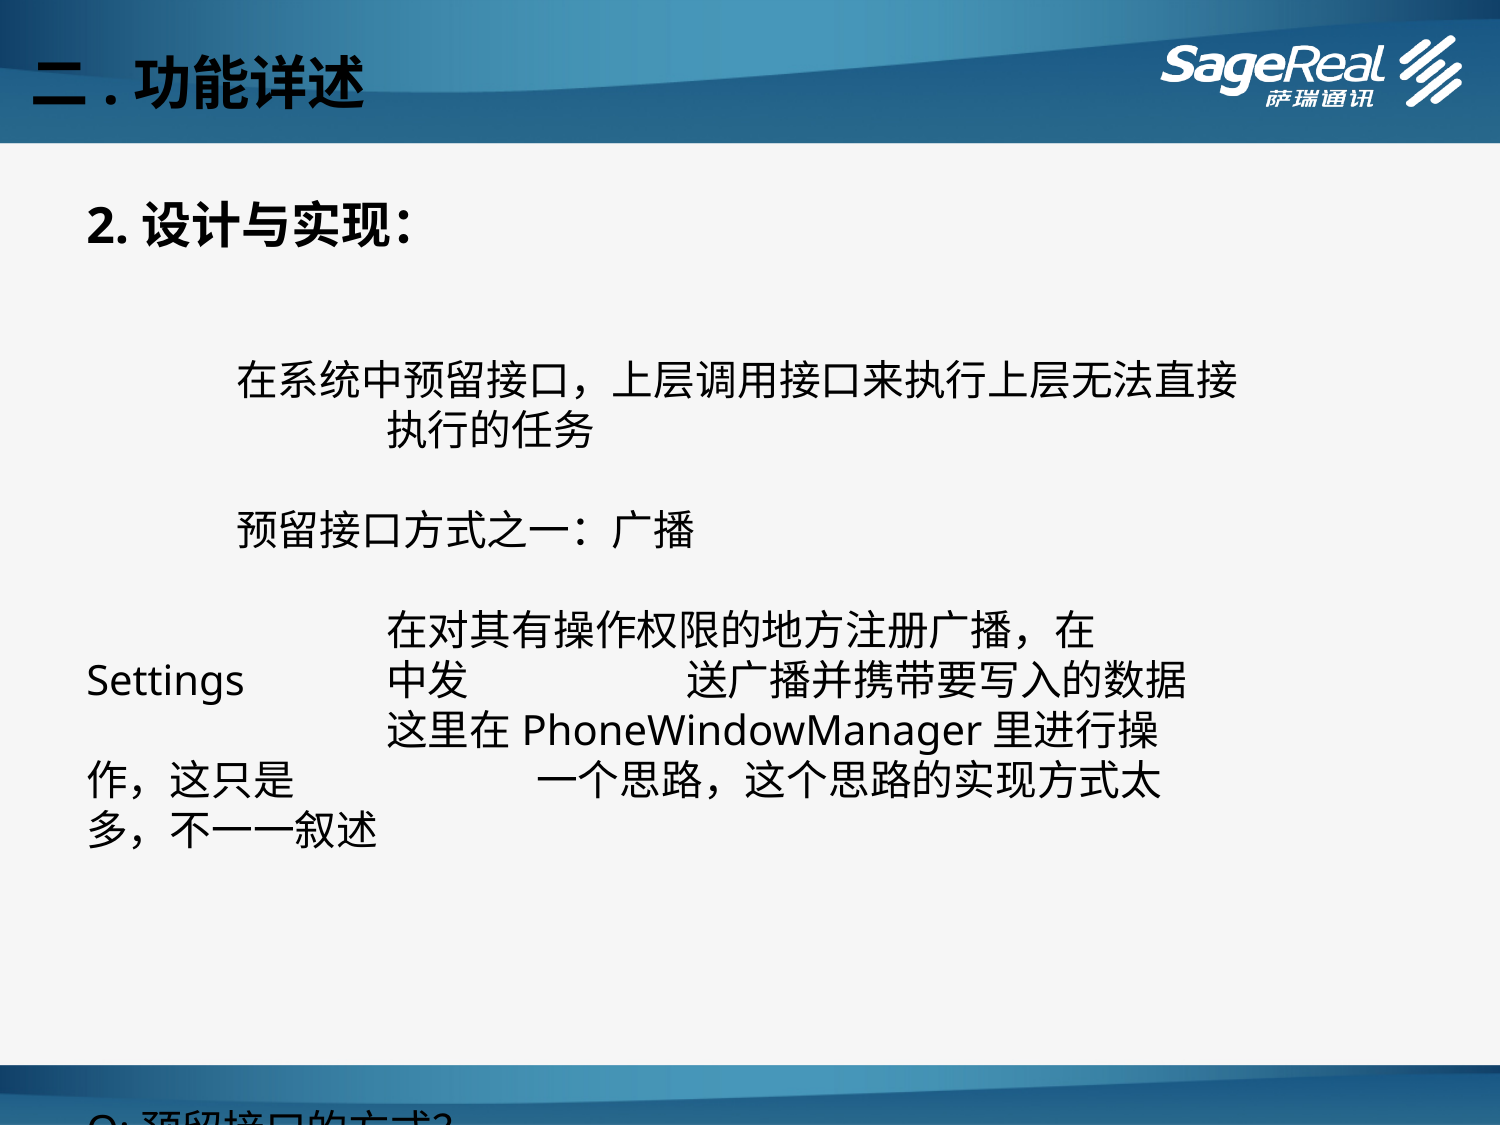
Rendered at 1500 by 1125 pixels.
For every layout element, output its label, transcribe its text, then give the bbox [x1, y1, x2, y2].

text_box 二.功能详述 [15, 38, 399, 124]
picture [0, 0, 1500, 1125]
text_box 2.设计与实现： 在系统中预留接口，上层调用接口来执行上层无法直接 执行的任务 预留接口方式之一：广播 在对其有操作权限的地方注册广播，在Settings 中发 送广播并携带要写入的数据 这里在PhoneWindowManager里进行操作，这只是 一个思路，这个思路的实现方式太多，不一一叙述 Q:预留接口的方式？ [71, 186, 1255, 1012]
